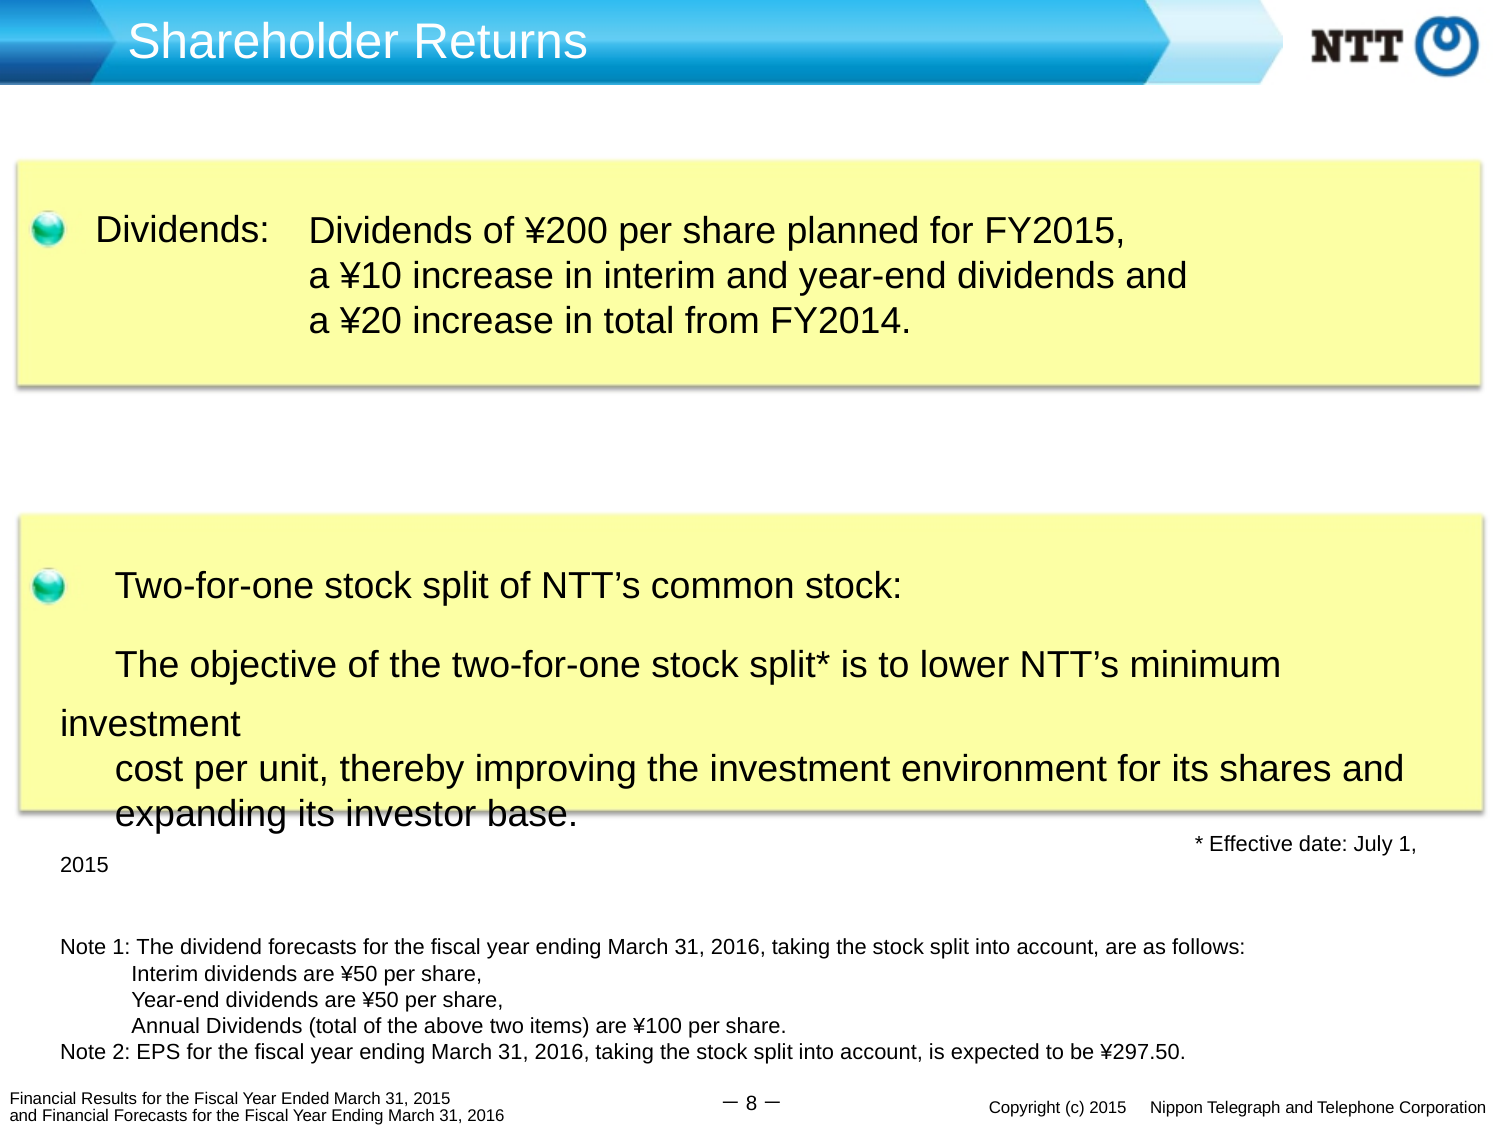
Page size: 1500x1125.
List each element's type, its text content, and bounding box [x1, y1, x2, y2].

text_box Copyright (c) 2015 Nippon Telegraph and Telephone Corporation [989, 1097, 1487, 1118]
text_box －8－ [720, 1089, 783, 1115]
text_box Two-for-one stock split of NTT’s common stock: The objective of the two-for-one stock split* is to lower NTT’s minimum investment cost per unit, thereby improving the investment environment for its shares and expanding its investor base. * Effective date: July 1, 2015 Note 1: The dividend forecasts for the fiscal year ending March 31, 2016, taking the stock split into account, are as follows: Interim dividends are ¥50 per share, Year-end dividends are ¥50 per share, Annual Dividends (total of the above two items) are ¥100 per share. Note 2: EPS for the fiscal year ending March 31, 2016, taking the stock split into account, is expected to be ¥297.50. [60, 830, 1419, 985]
picture [12, 510, 1491, 823]
picture [0, 0, 1283, 85]
picture [0, 1080, 683, 1125]
picture [1298, 7, 1493, 87]
picture [10, 155, 1488, 398]
